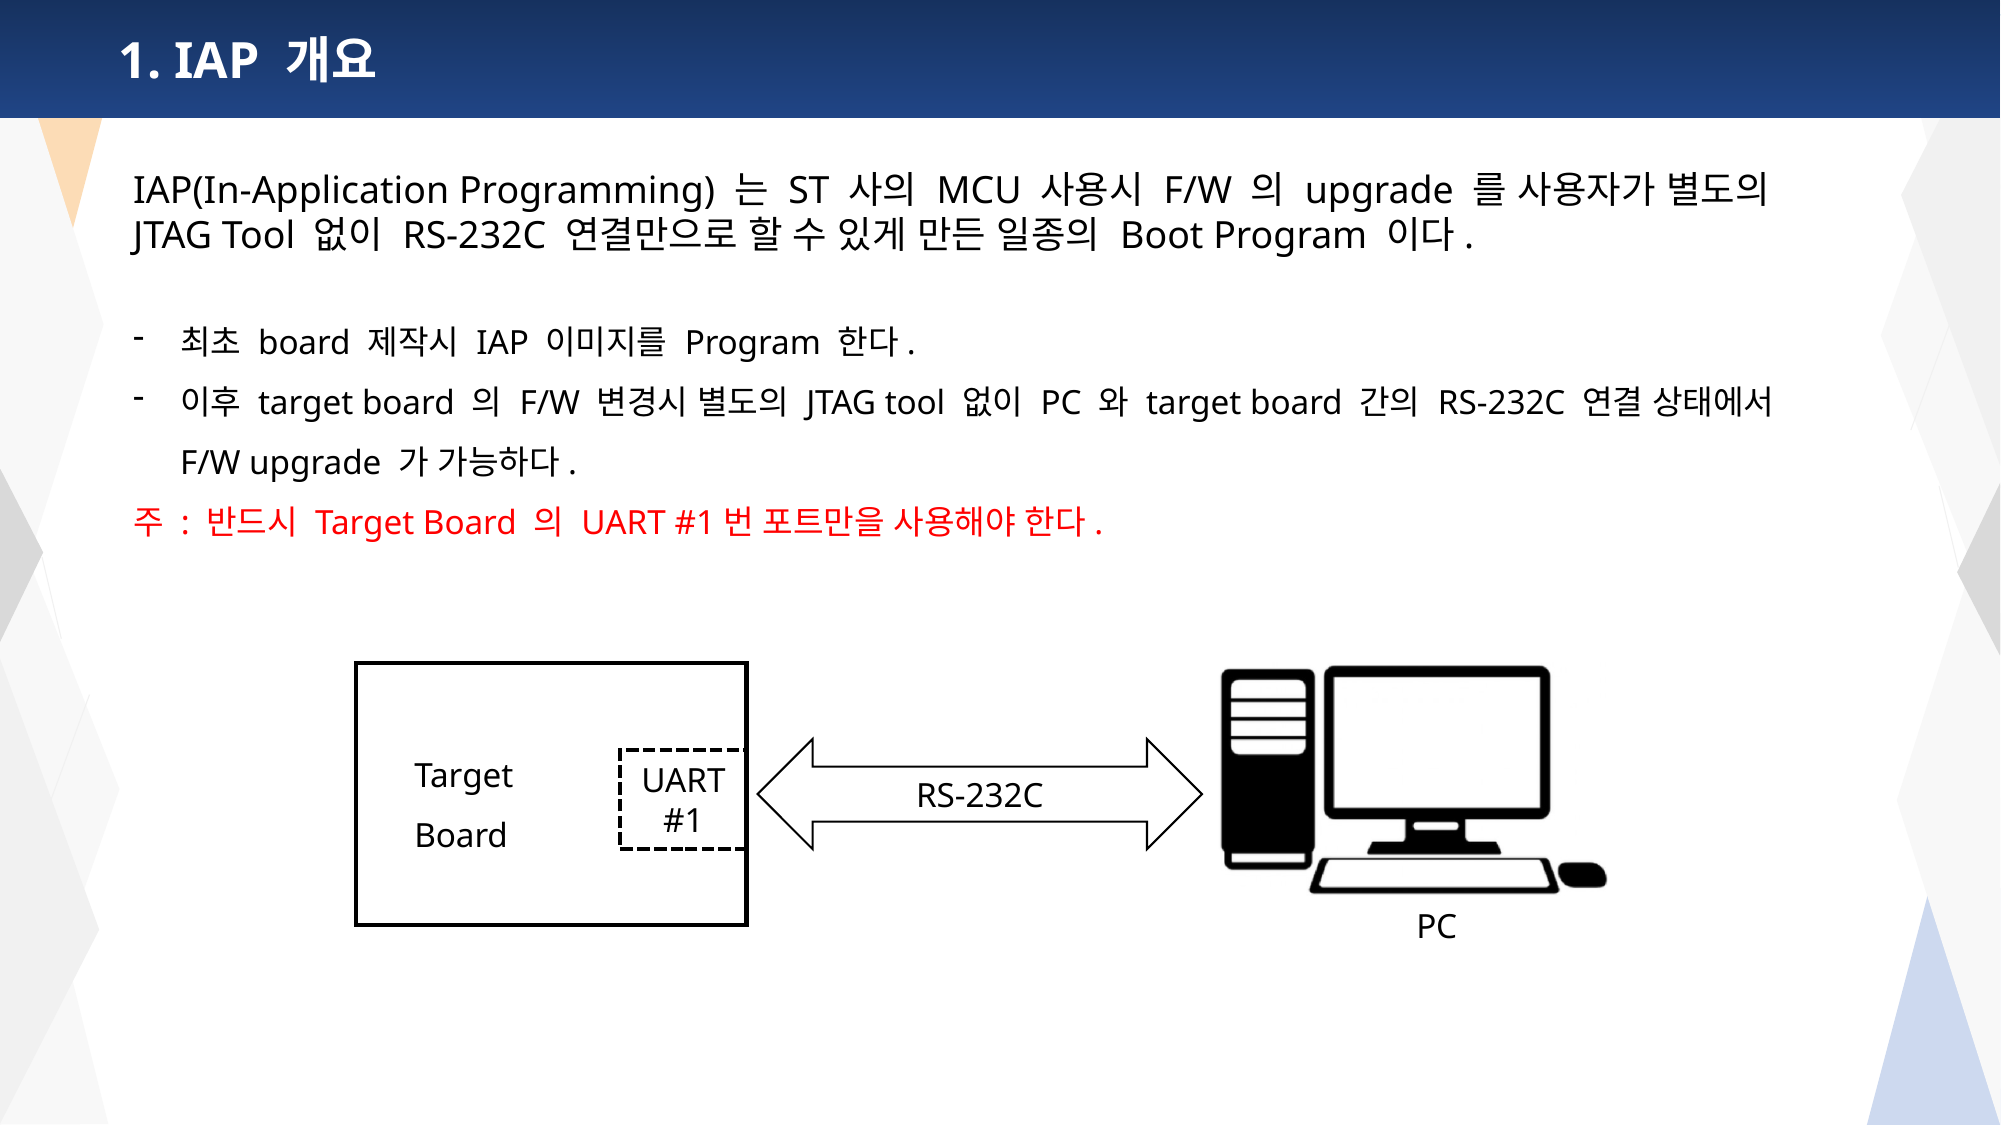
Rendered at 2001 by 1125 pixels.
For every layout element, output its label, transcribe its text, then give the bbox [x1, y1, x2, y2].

text_box 1. IAP 개요 [0, 0, 2000, 118]
text_box RS-232C [756, 736, 1204, 852]
text_box PC [1373, 896, 1501, 976]
picture [1216, 662, 1608, 896]
text_box UART #1 [619, 749, 747, 850]
text_box IAP(In-Application Programming) 는 ST 사의 MCU 사용시 F/W 의 upgrade 를 사용자가 별도의 JTAG Tool 없이 RS-232C 연결만으로 할 수 있게 만든 일종의 Boot Program 이다. 최초 board 제작시 IAP 이미지를 Program 한다. 이후 target board 의 F/W 변경시 별도의 JTAG tool 없이 PC 와 target board 간의 RS-232C 연결 상태에서 F/W upgrade 가 가능하다. 주 : 반드시 Target Board 의 UART #1번 포트만을 사용해야 한다. [118, 158, 1797, 594]
text_box Target Board [355, 662, 748, 926]
